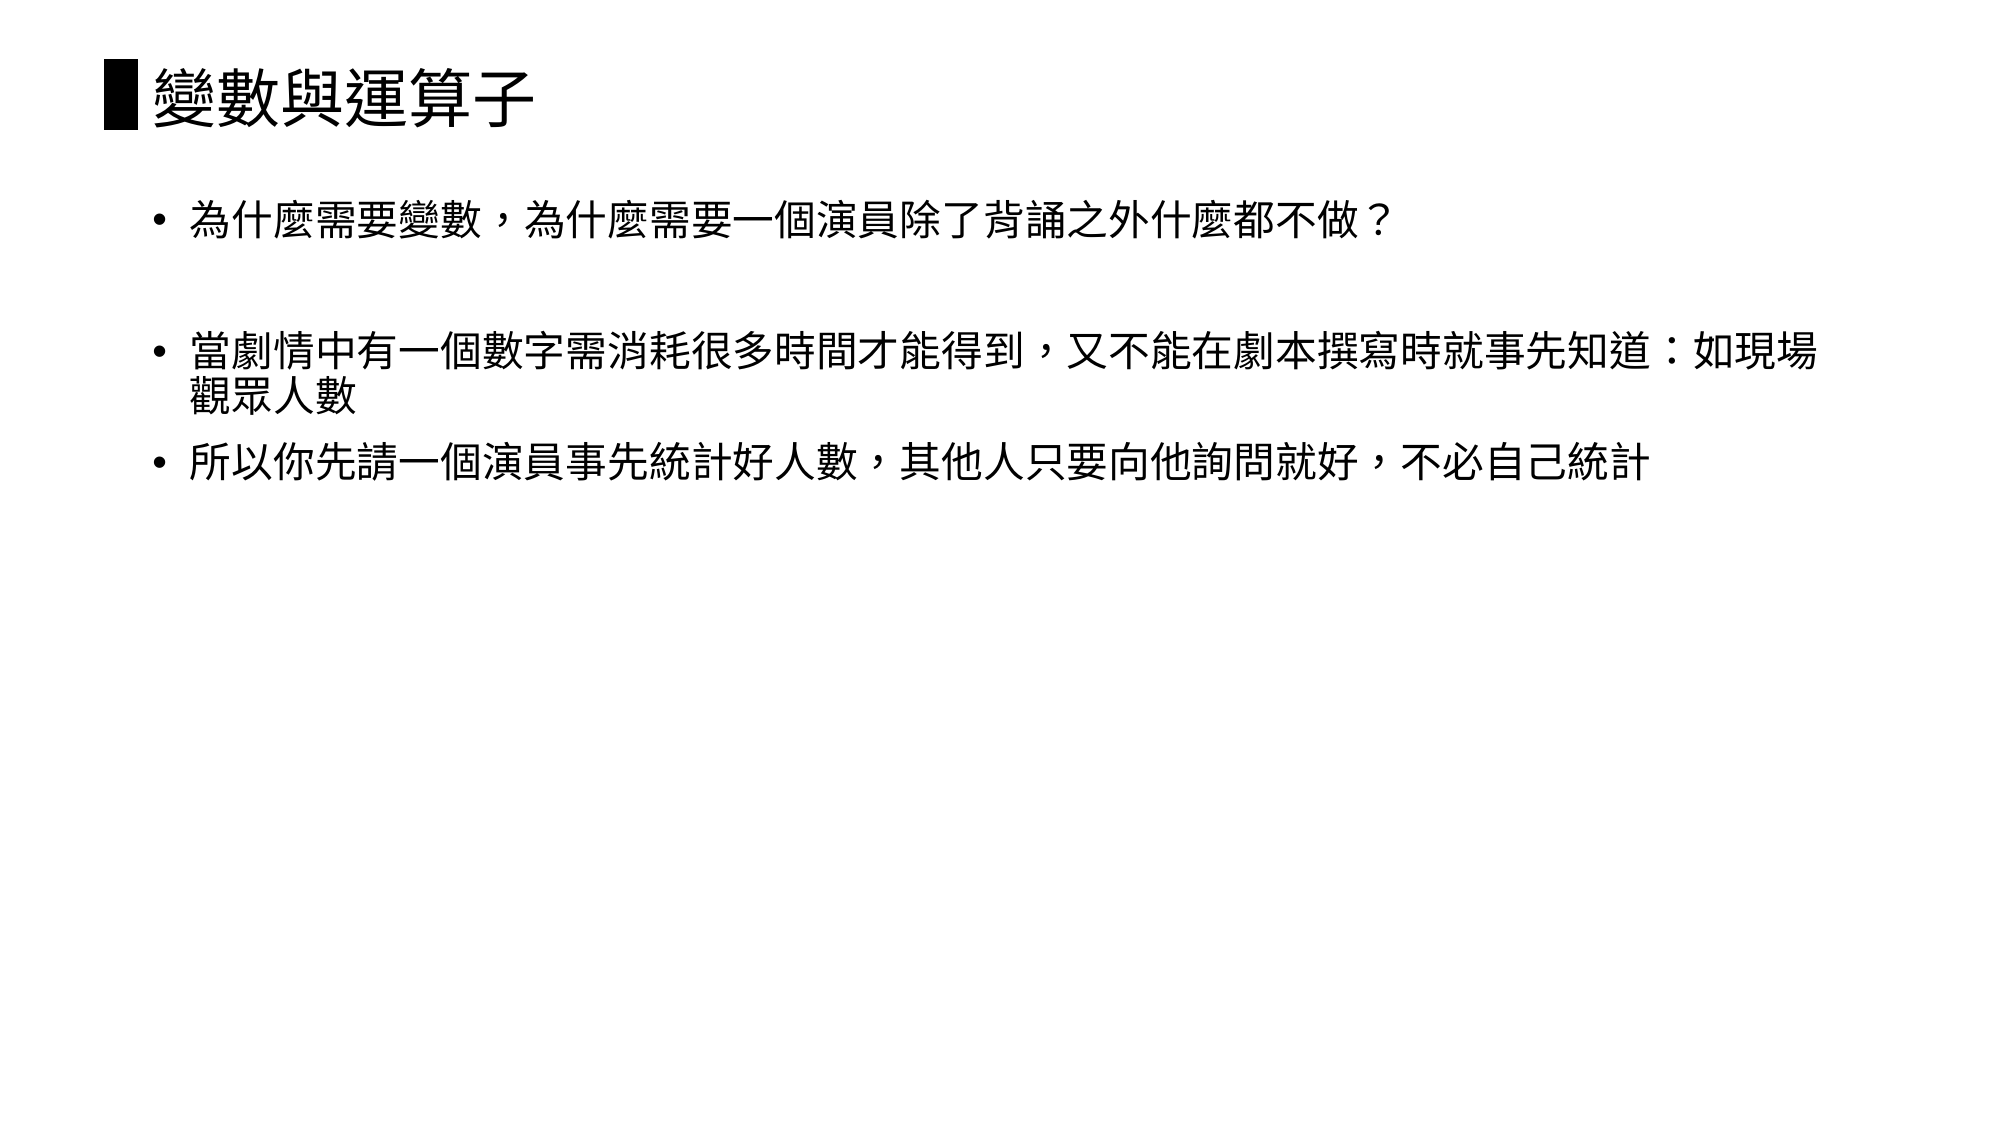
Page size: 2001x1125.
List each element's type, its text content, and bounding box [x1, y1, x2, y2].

title 變數與運算子 [137, 59, 1863, 145]
list 為什麼需要變數，為什麼需要一個演員除了背誦之外什麼都不做？ 當劇情中有一個數字需消耗很多時間才能得到，又不能在劇本撰寫時就事先知道：如現場觀眾人數 所以你先請一個演員事先統計好人數，其他人只要向他詢問就好，不必自己統計 [137, 191, 1863, 1014]
